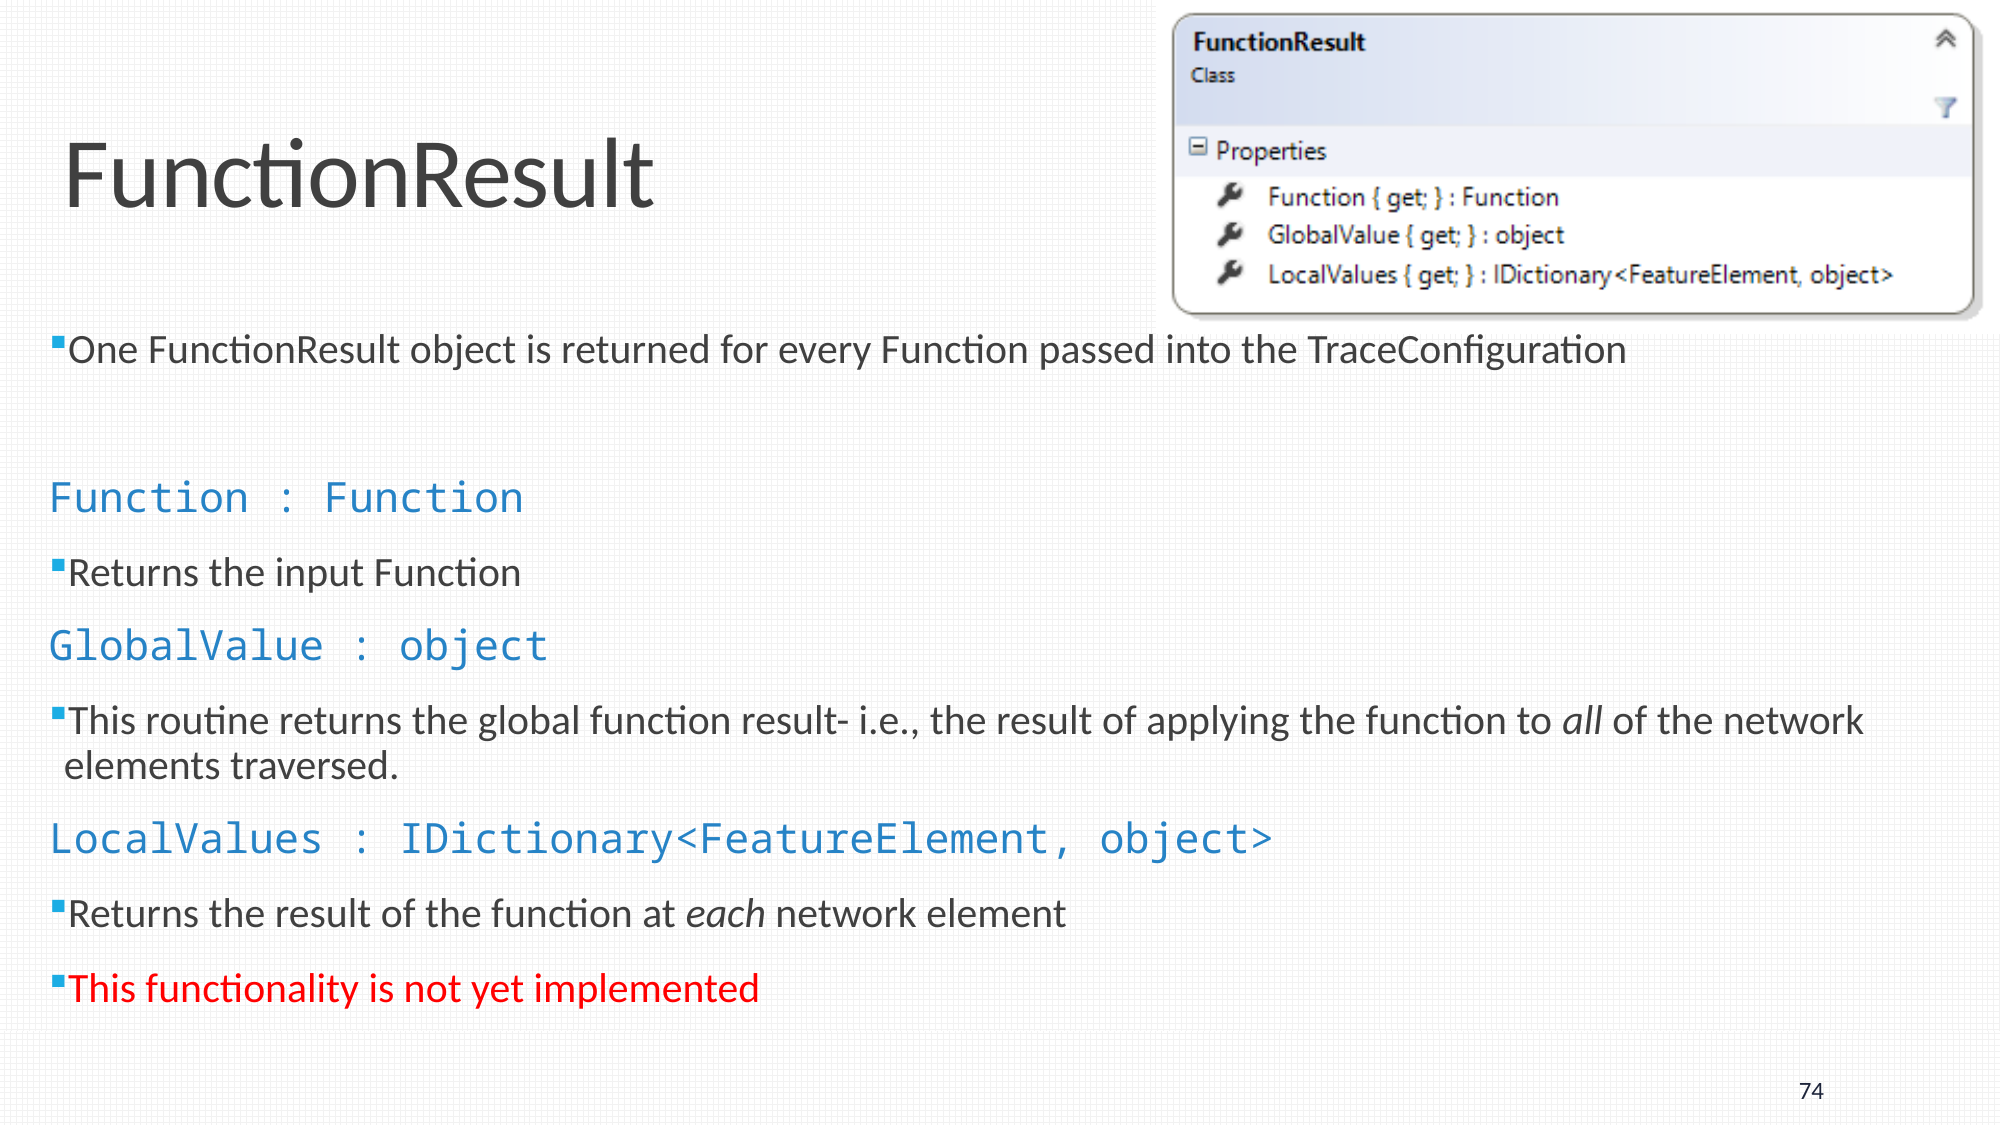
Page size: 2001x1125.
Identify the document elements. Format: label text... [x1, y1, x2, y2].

picture [1155, 0, 2000, 334]
title FunctionResult [48, 47, 1152, 236]
slide_number 74 [1624, 1059, 1840, 1120]
list One FunctionResult object is returned for every Function passed into the TraceConfiguration Function : Function Returns the input Function GlobalValue : object This routine returns the global function result- i.e., the result of applying the function to all of the network elements traversed. LocalValues : IDictionary<FeatureElement, object> Returns the result of the function at each network element This functionality is not yet implemented [48, 320, 1950, 1068]
